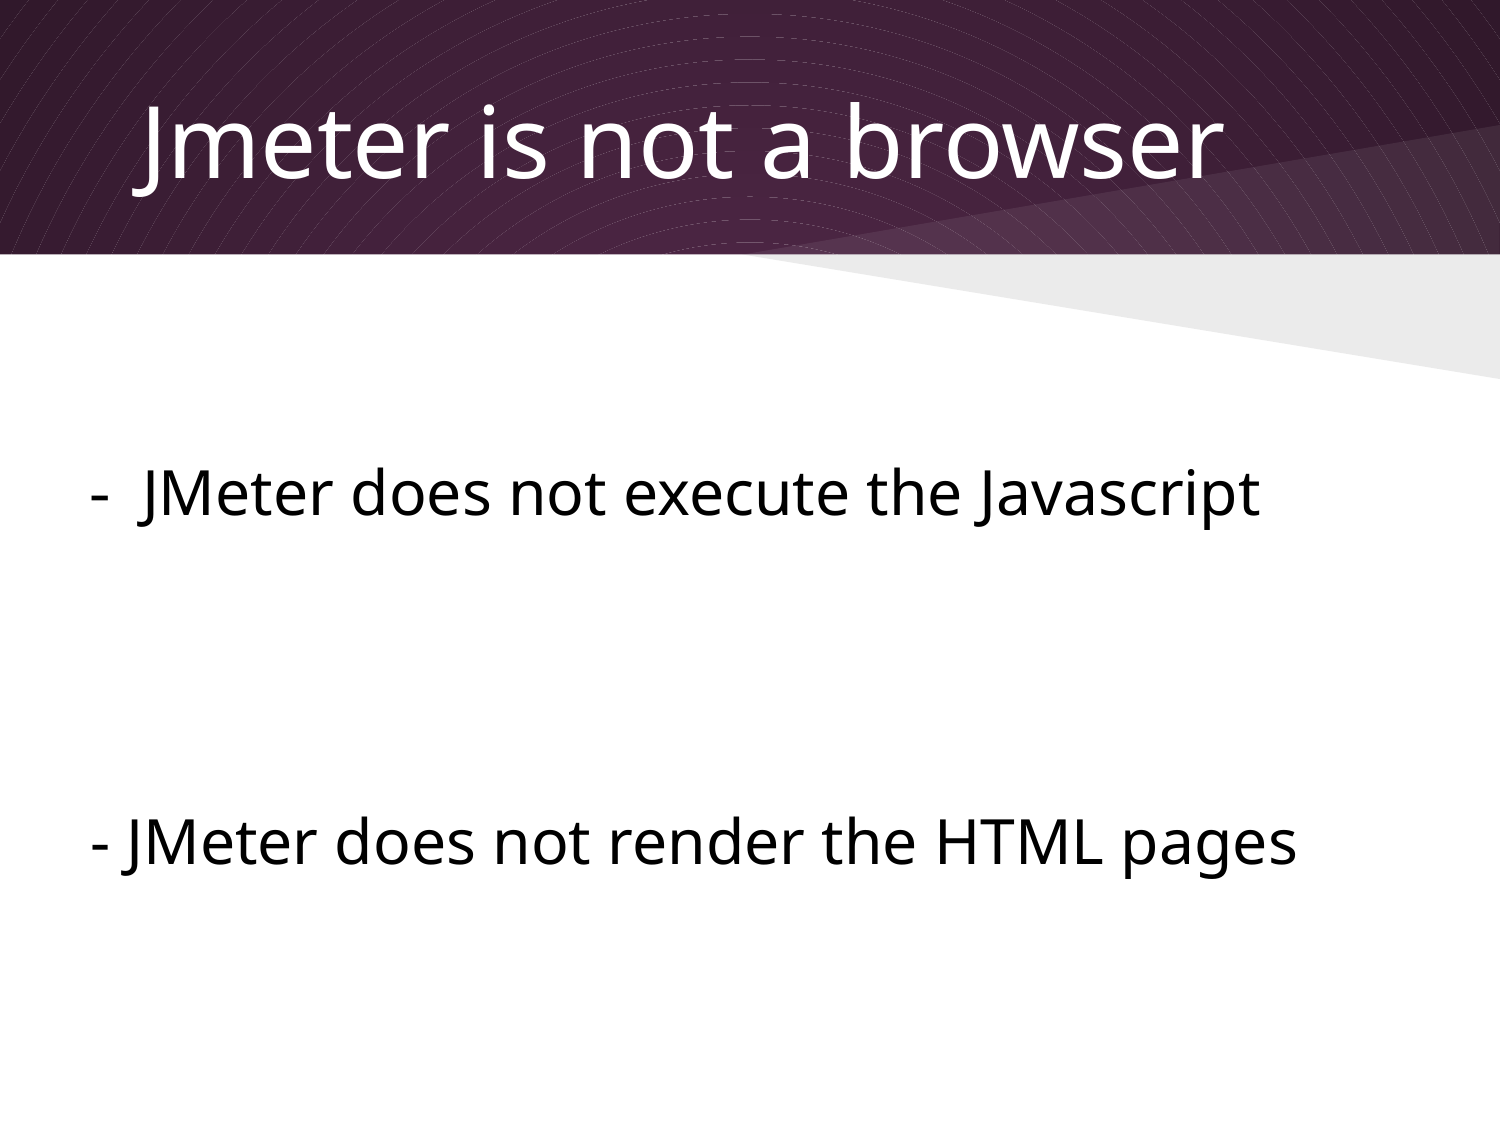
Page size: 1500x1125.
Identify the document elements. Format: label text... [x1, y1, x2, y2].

title Jmeter is not a browser [75, 29, 1425, 248]
list - JMeter does not execute the Javascript - JMeter does not render the HTML pages [75, 262, 1425, 931]
